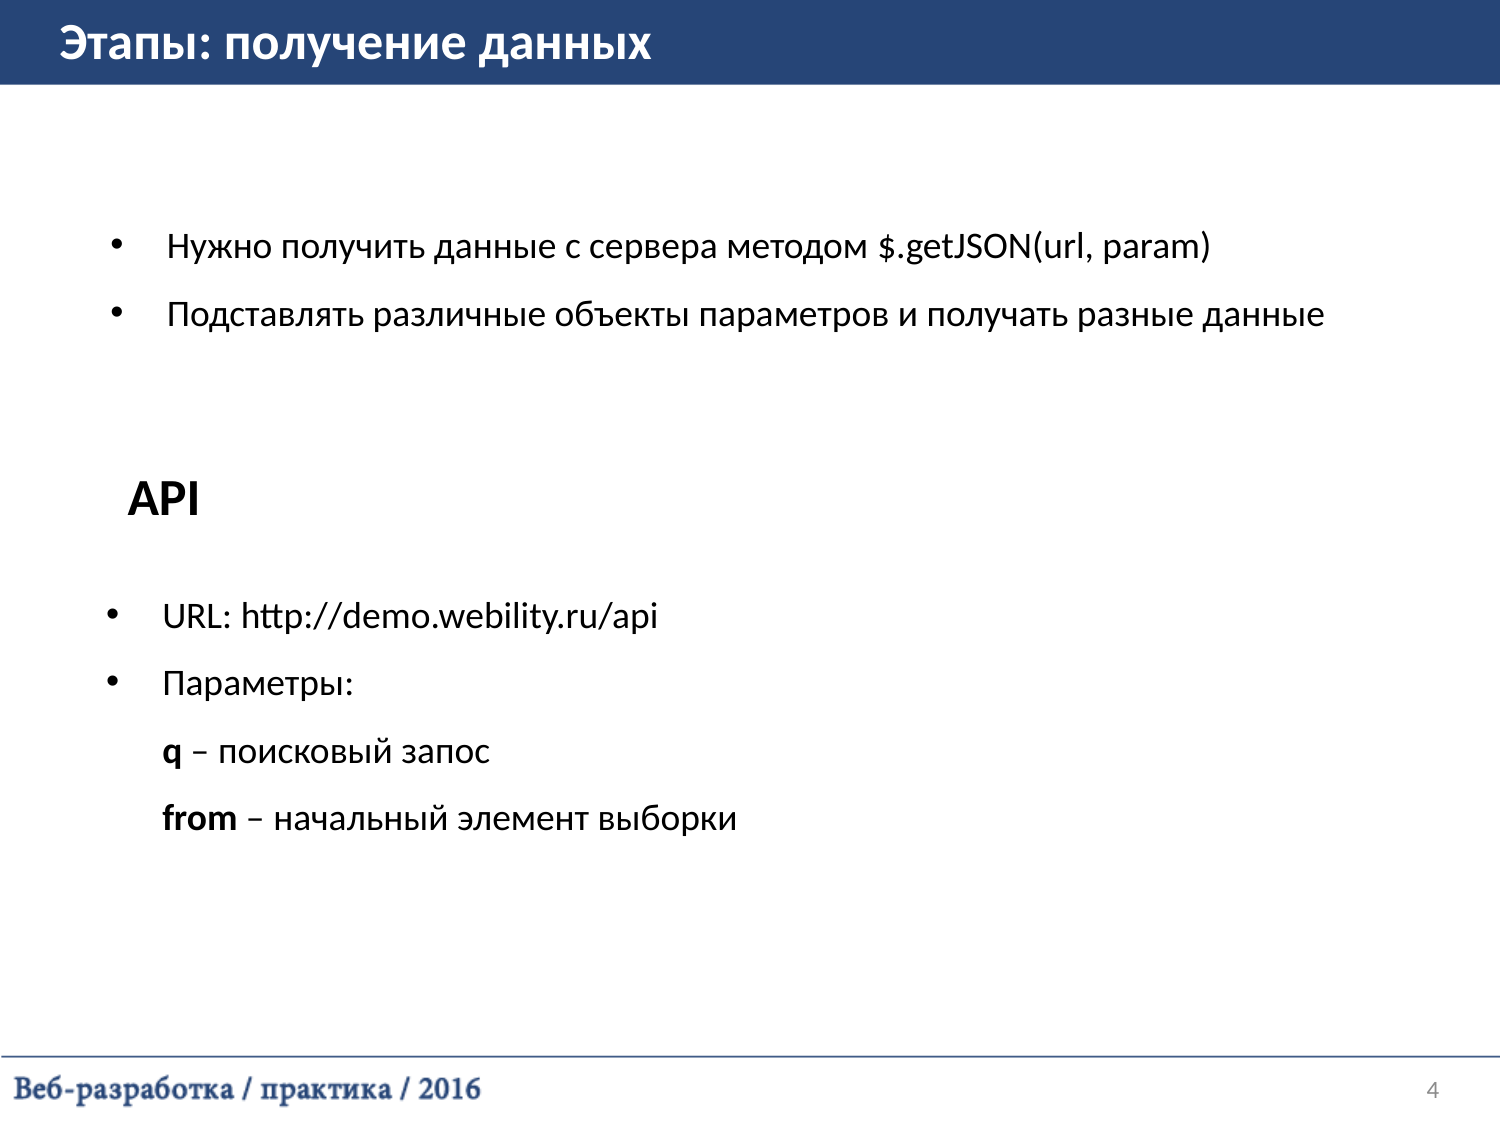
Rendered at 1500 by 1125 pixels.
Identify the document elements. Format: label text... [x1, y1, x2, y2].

slide_number 4 [1104, 1058, 1455, 1119]
text_box Нужно получить данные с сервера методом $.getJSON(url, param) Подставлять различные объекты параметров и получать разные данные [95, 191, 1342, 342]
picture [0, 0, 1500, 1125]
text_box API [112, 456, 216, 534]
text_box Этапы: получение данных [44, 0, 668, 78]
text_box URL: http://demo.webility.ru/api Параметры: q – поисковый запос from – начальный элемент выборки [91, 560, 754, 846]
